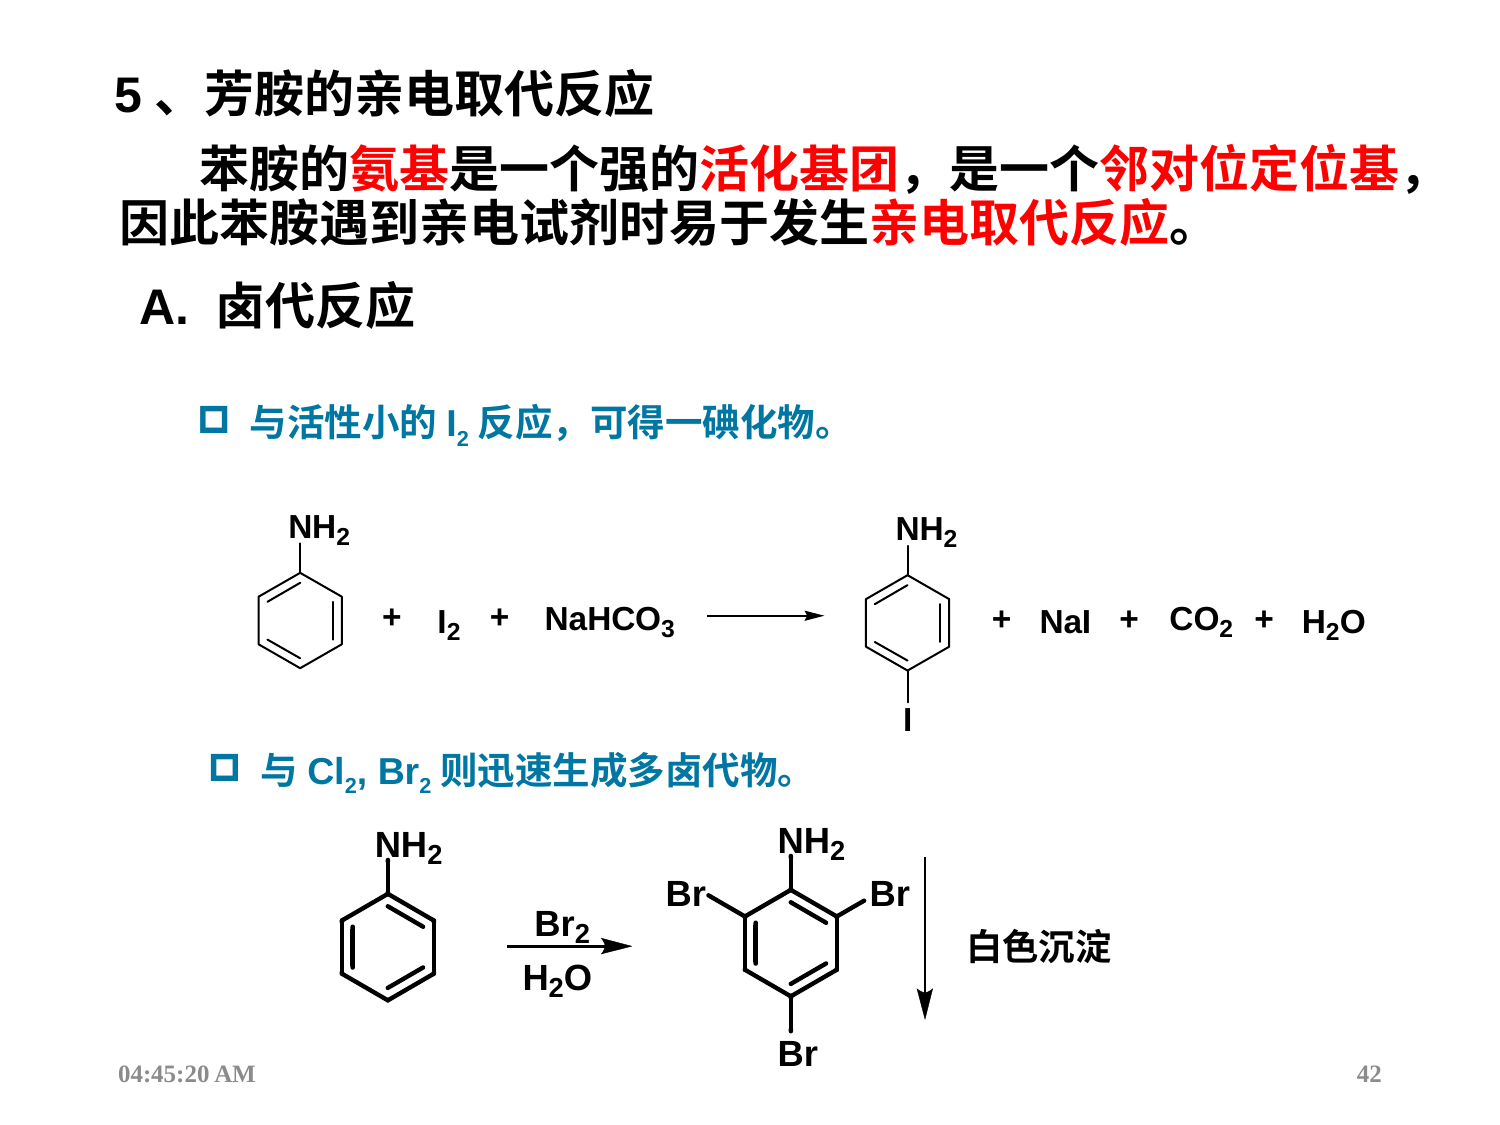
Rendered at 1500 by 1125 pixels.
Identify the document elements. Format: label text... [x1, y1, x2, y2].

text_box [251, 505, 1374, 740]
text_box 5、芳胺的亲电取代反应 [100, 54, 975, 130]
text_box 与活性小的I2反应，可得一碘化物。 [182, 391, 861, 458]
text_box A. 卤代反应 [108, 267, 431, 342]
text_box 苯胺的氨基是一个强的活化基团，是一个邻对位定位基，因此苯胺遇到亲电试剂时易于发生亲电取代反应。 [88, 137, 1471, 260]
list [336, 815, 1140, 1071]
slide_number 42 [1059, 1042, 1397, 1103]
text_box 与Cl2, Br2则迅速生成多卤代物。 [193, 739, 948, 806]
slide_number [103, 1042, 441, 1103]
